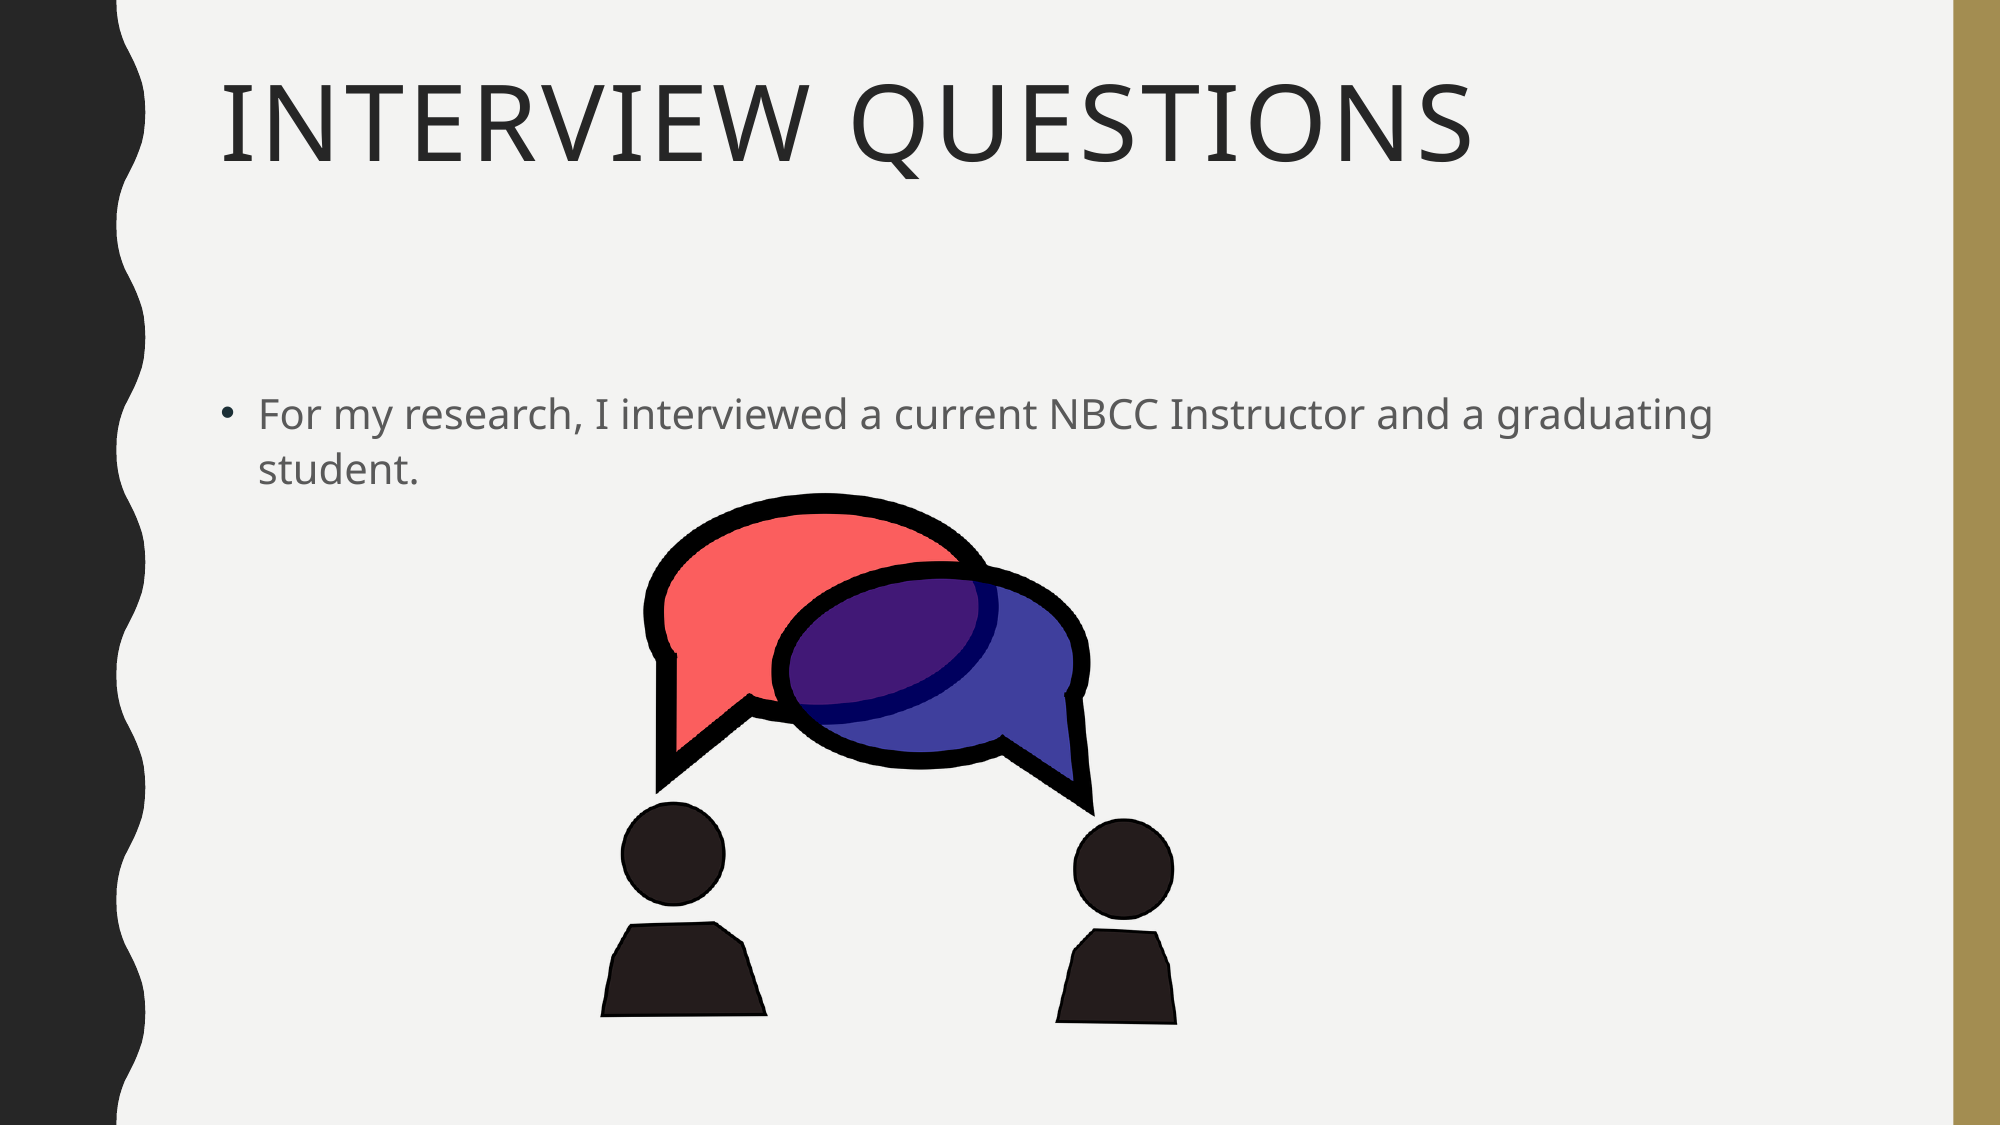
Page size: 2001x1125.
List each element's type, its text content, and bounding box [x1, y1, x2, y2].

list For my research, I interviewed a current NBCC Instructor and a graduating student. [205, 375, 1875, 965]
title Interview Questions [205, 62, 1875, 308]
picture [586, 485, 1199, 1032]
